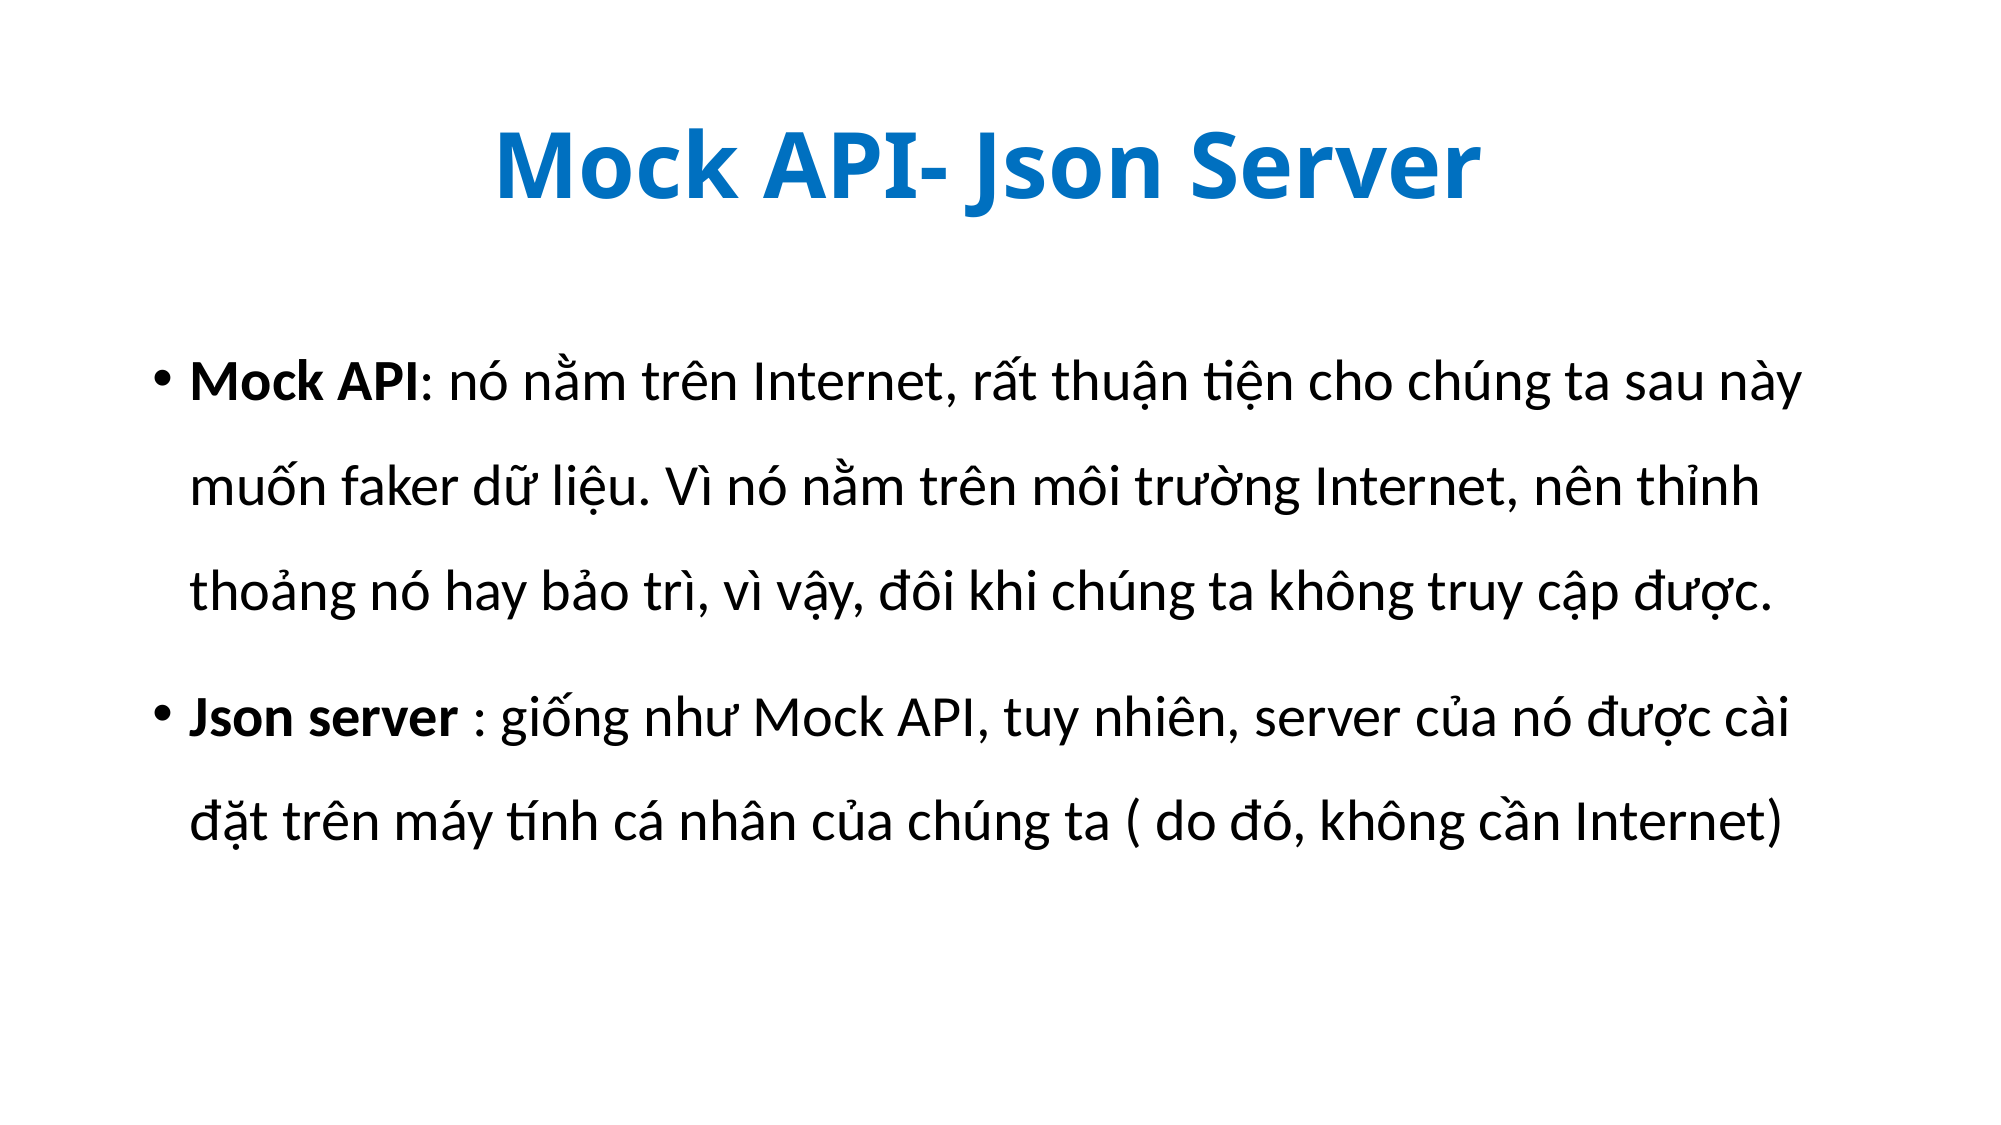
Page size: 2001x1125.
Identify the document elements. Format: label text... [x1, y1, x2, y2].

title Mock API- Json Server [137, 59, 1863, 278]
list Mock API: nó nằm trên Internet, rất thuận tiện cho chúng ta sau này muốn faker dữ liệu. Vì nó nằm trên môi trường Internet, nên thỉnh thoảng nó hay bảo trì, vì vậy, đôi khi chúng ta không truy cập được. Json server : giống như Mock API, tuy nhiên, server của nó được cài đặt trên máy tính cá nhân của chúng ta ( do đó, không cần Internet) [137, 299, 1863, 1014]
